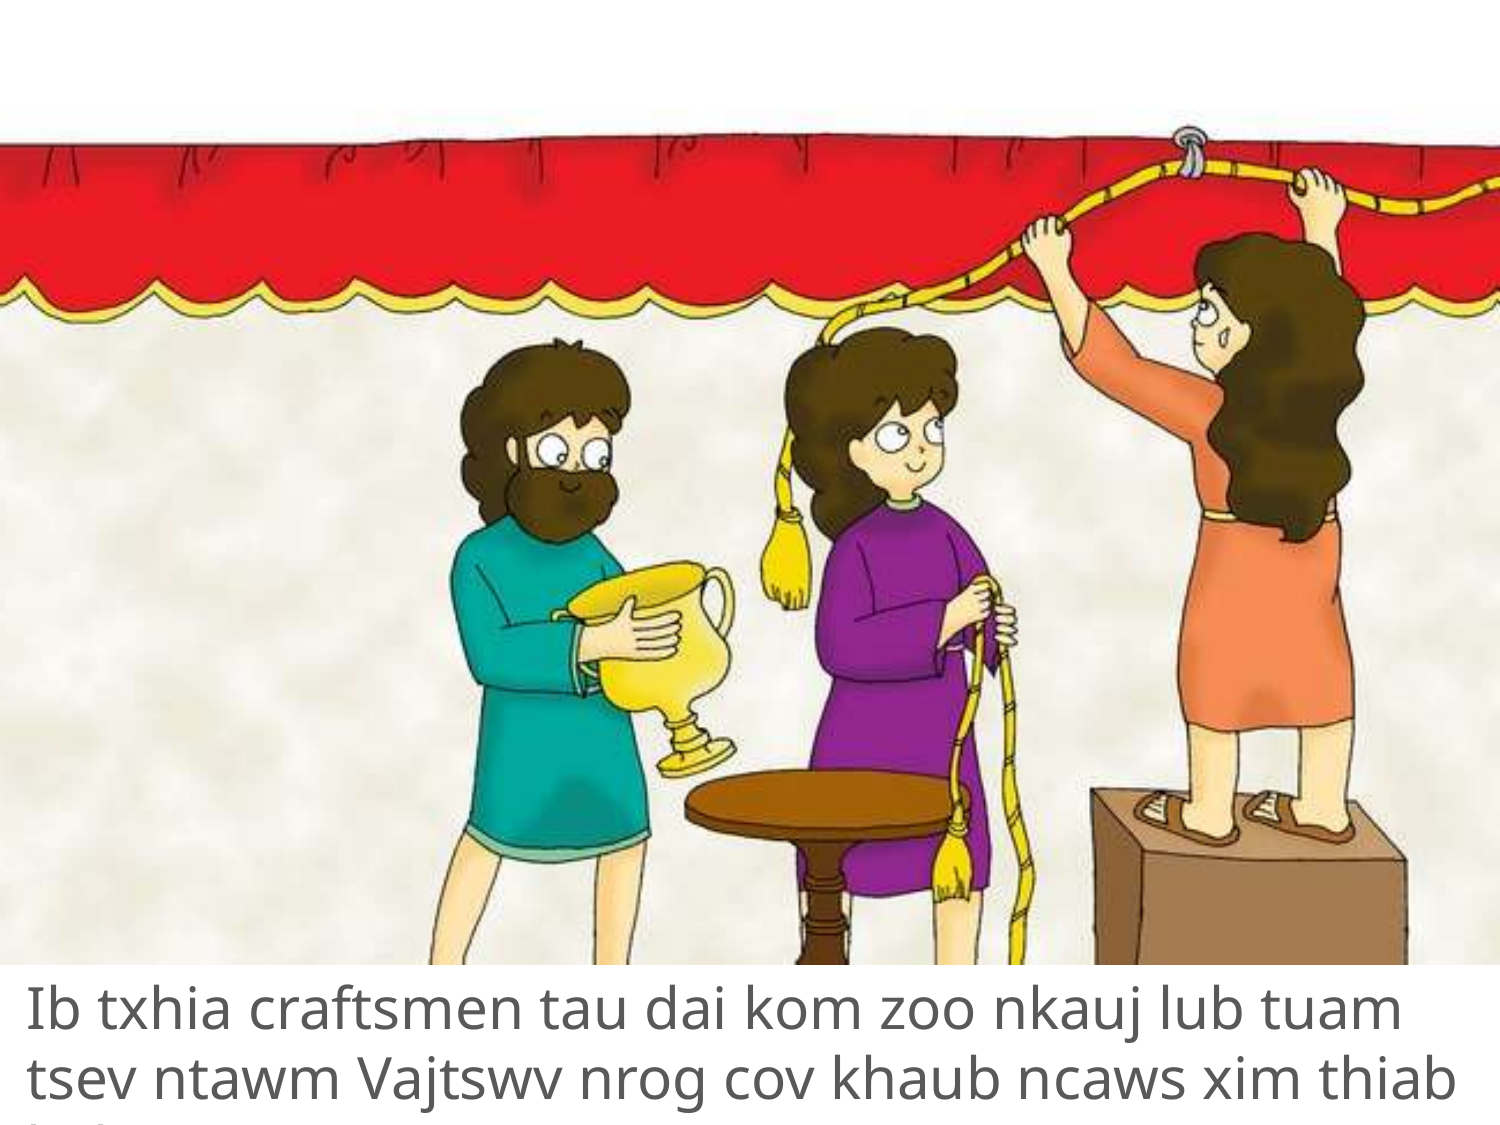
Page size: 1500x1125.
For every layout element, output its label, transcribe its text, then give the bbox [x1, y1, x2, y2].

picture [0, 0, 1500, 965]
text_box Ib txhia craftsmen tau dai kom zoo nkauj lub tuam tsev ntawm Vajtswv nrog cov khaub ncaws xim thiab kub xov. [11, 973, 1498, 1125]
